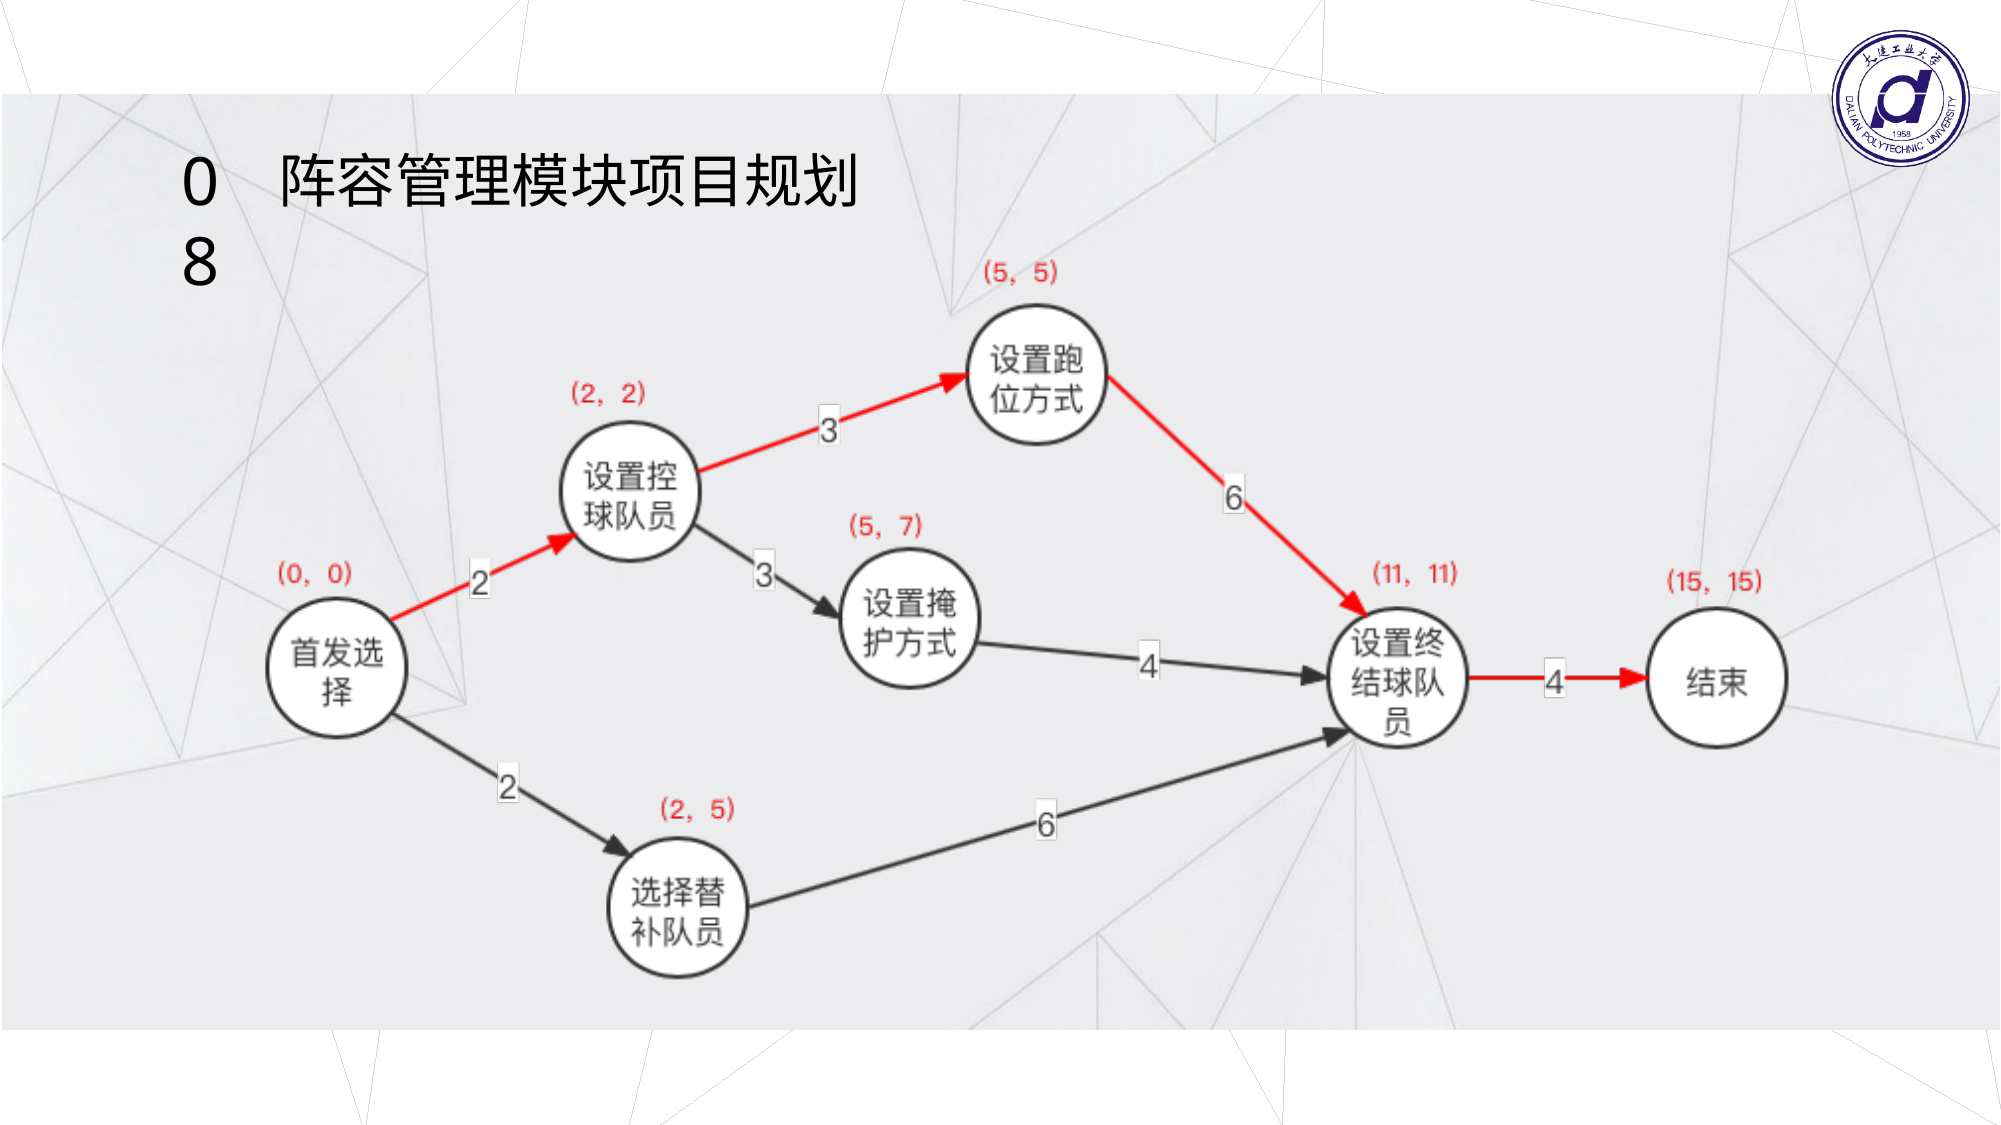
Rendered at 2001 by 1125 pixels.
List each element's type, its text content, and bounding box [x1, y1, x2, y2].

picture [2, 27, 2001, 1030]
text_box 08 [181, 138, 256, 179]
text_box 阵容管理模块项目规划 [278, 144, 890, 179]
